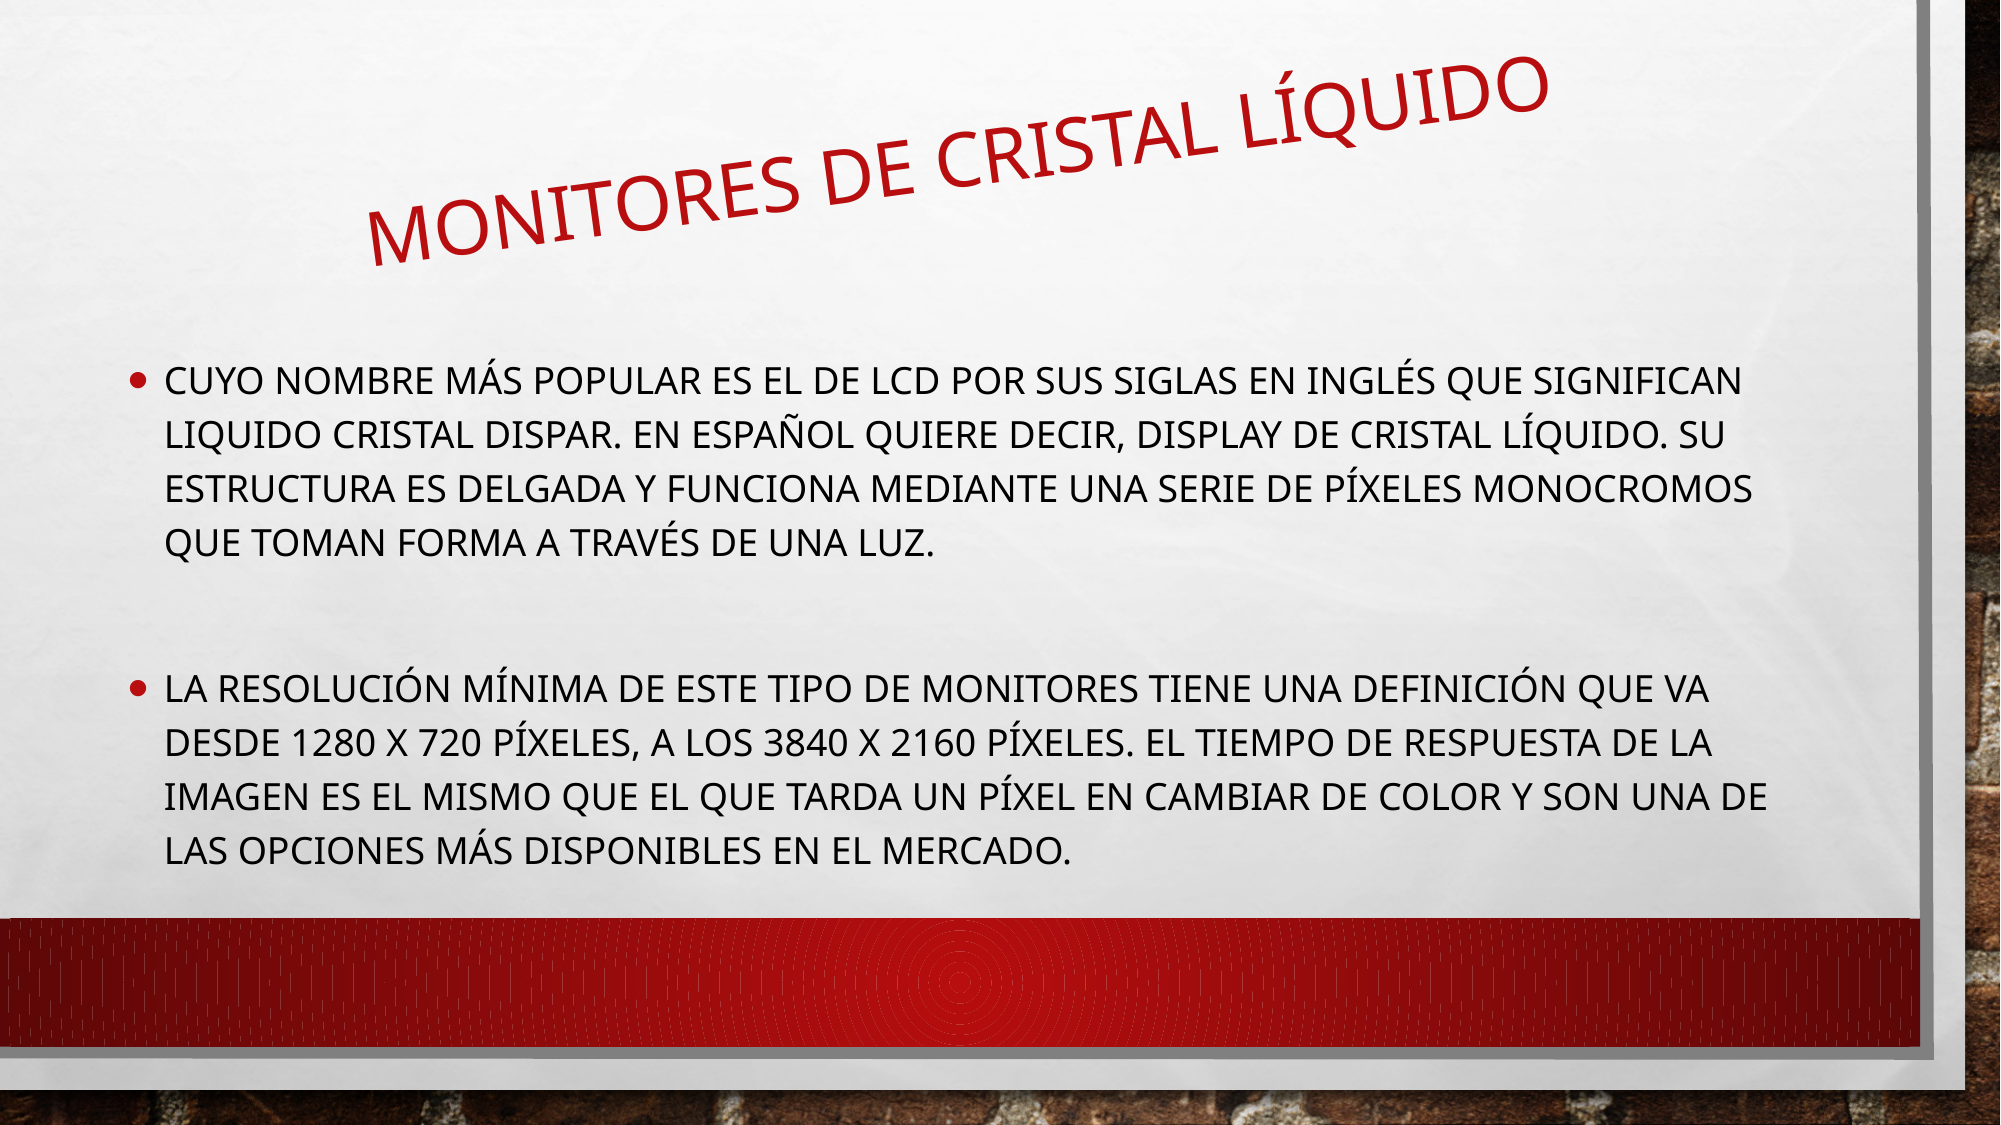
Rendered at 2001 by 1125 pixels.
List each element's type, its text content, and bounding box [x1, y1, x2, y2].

title Monitores de Cristal Líquido [107, 0, 1823, 338]
picture [0, 0, 2000, 1125]
list Cuyo nombre más popular es el de LCD por sus siglas en inglés que significan liquido cristal dispar. En español quiere decir, display de cristal líquido. Su estructura es delgada y funciona mediante una serie de píxeles monocromos que toman forma a través de una luz. La resolución mínima de este tipo de monitores tiene una definición que va desde 1280 x 720 píxeles, a los 3840 x 2160 píxeles. El tiempo de respuesta de la imagen es el mismo que el que tarda un píxel en cambiar de color y son una de las opciones más disponibles en el mercado. [112, 338, 1818, 882]
